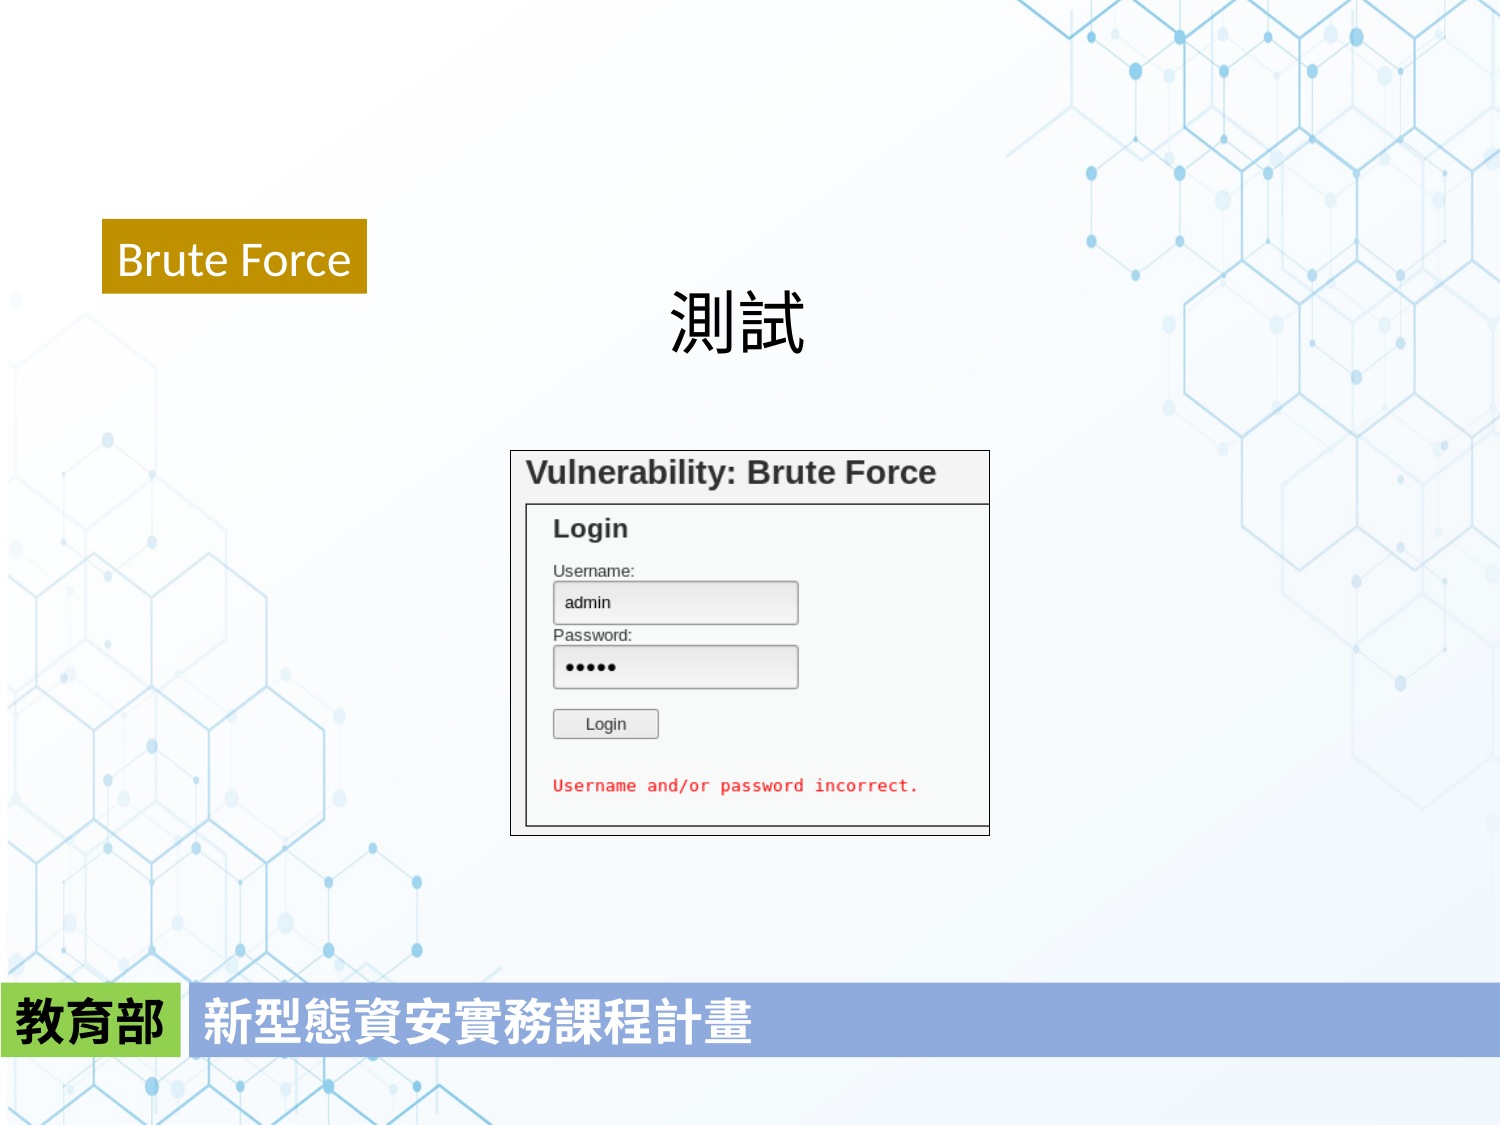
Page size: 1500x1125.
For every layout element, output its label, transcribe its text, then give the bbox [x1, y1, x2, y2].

text_box Brute Force [102, 218, 367, 294]
picture [0, 0, 1500, 982]
text_box 測試 [657, 244, 972, 408]
text_box [603, 287, 953, 450]
picture [0, 1059, 1500, 1125]
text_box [0, 982, 1500, 1059]
